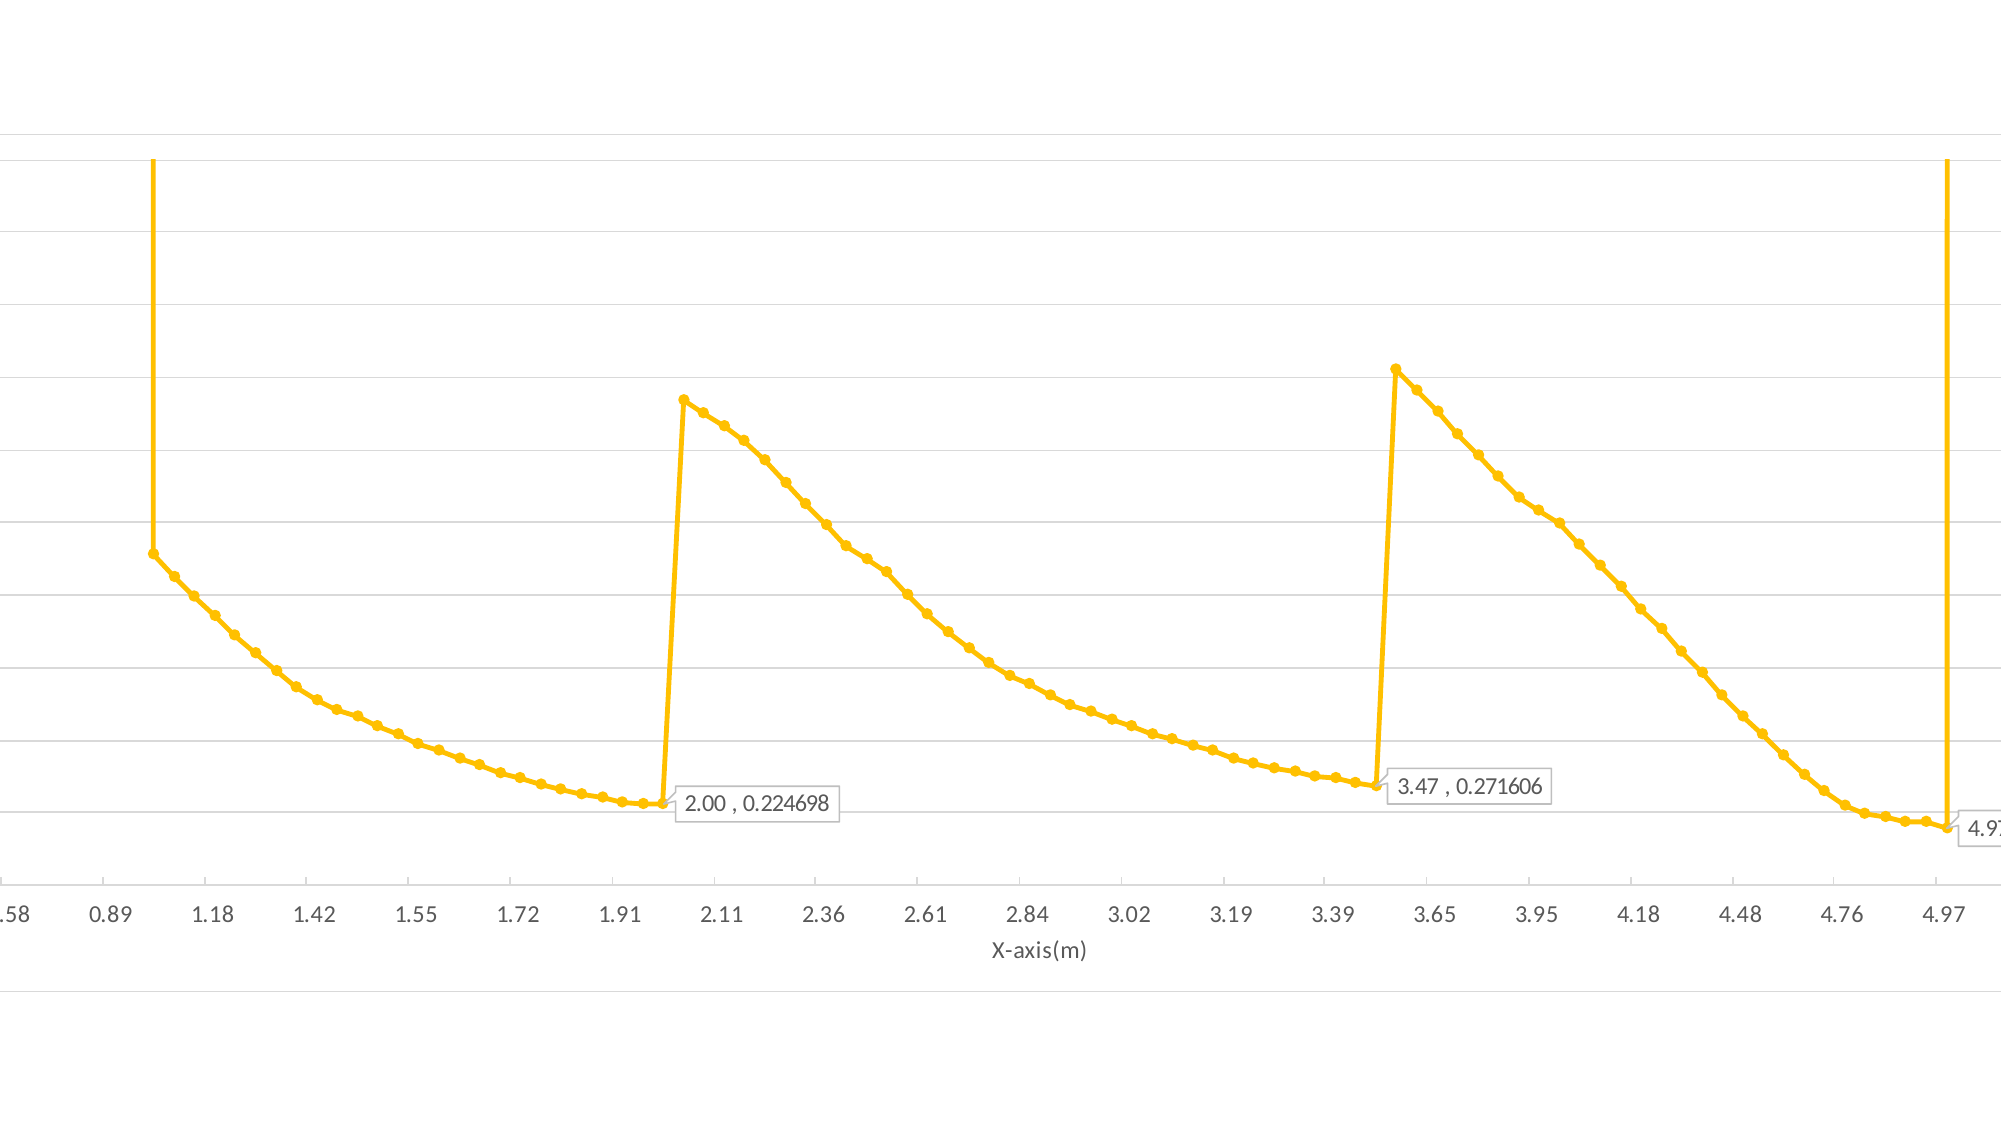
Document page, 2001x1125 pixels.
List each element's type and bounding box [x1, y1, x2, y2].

picture [0, 133, 2000, 992]
